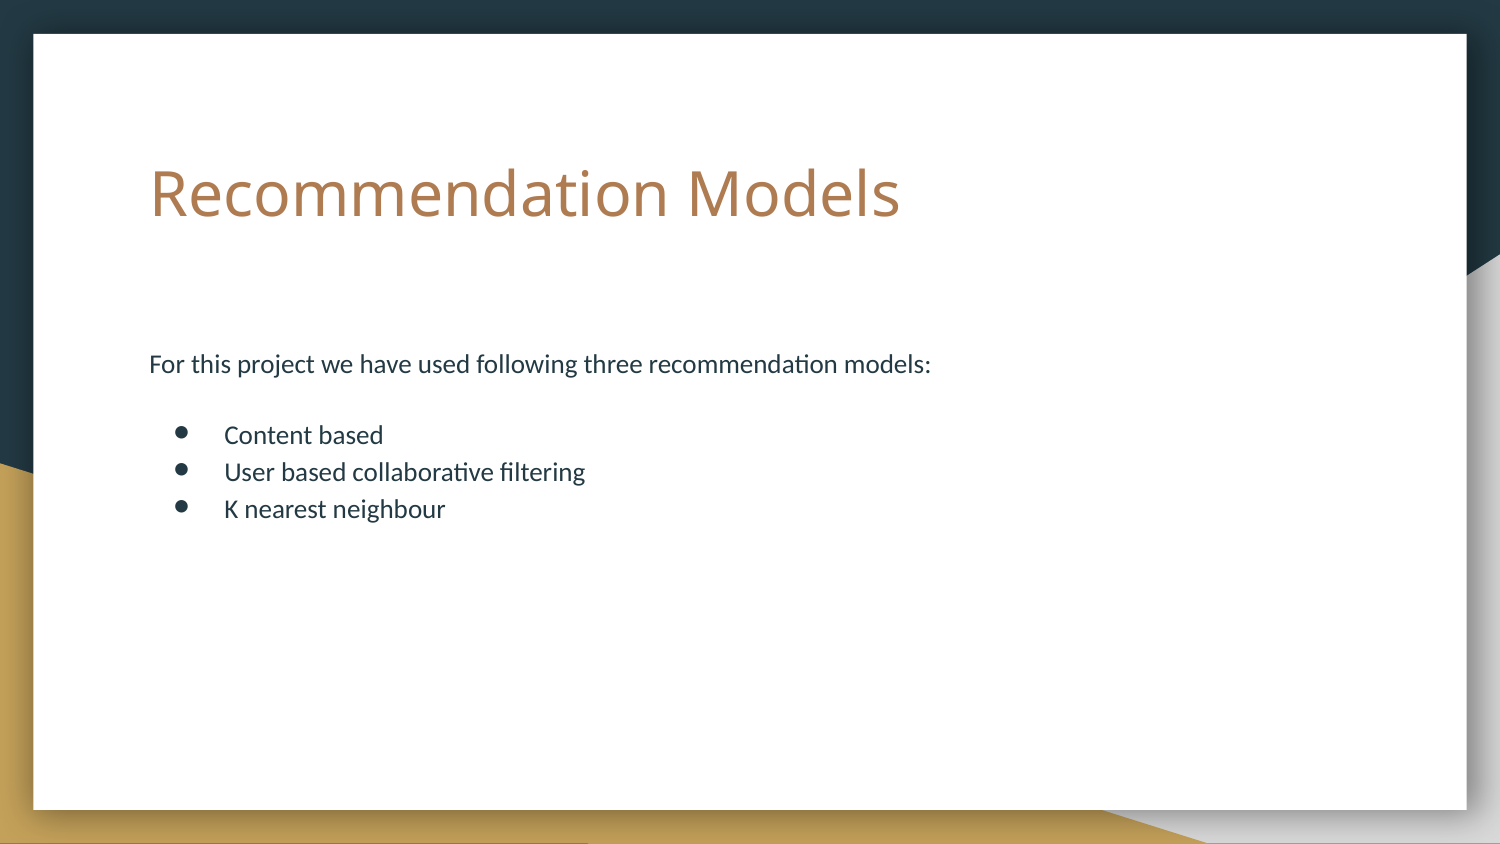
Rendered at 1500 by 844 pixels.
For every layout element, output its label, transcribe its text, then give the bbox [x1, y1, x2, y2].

list For this project we have used following three recommendation models: Content based User based collaborative filtering K nearest neighbour [134, 326, 1366, 729]
title Recommendation Models [134, 138, 1366, 296]
